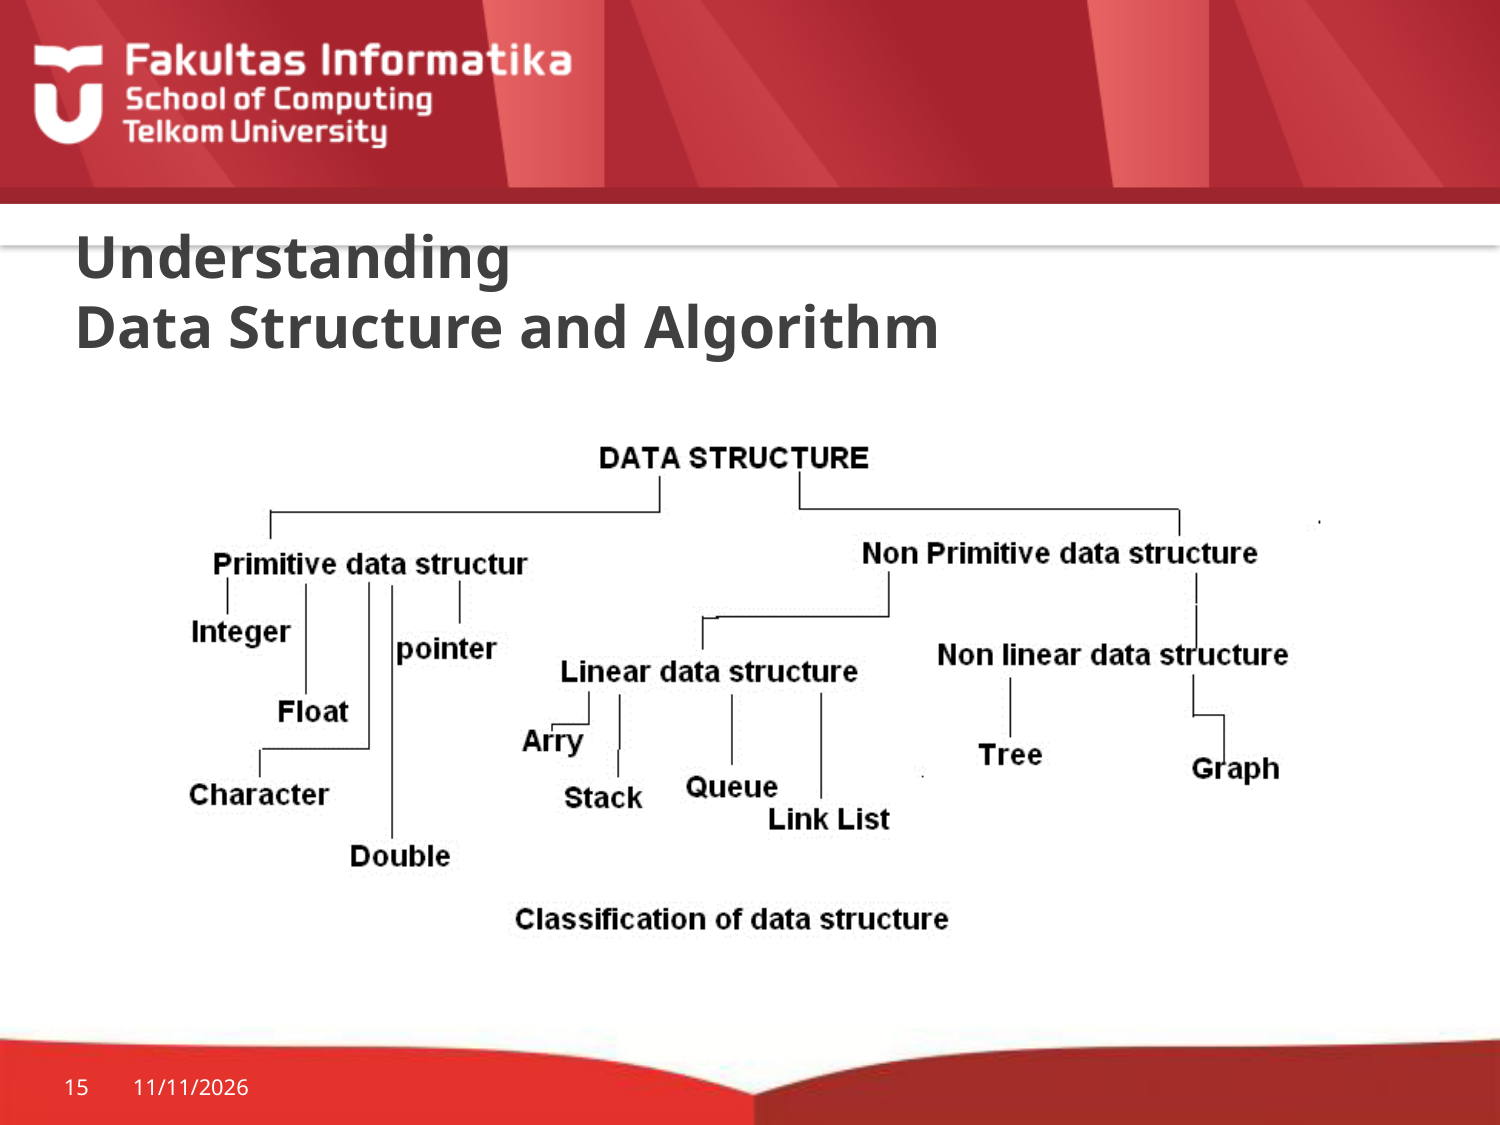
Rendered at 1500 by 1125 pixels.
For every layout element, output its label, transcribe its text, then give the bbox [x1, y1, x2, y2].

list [164, 360, 1322, 1022]
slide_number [132, 1058, 403, 1119]
picture [0, 0, 1500, 203]
title Understanding Data Structure and Algorithm [59, 219, 1426, 362]
slide_number 15 [63, 1058, 123, 1119]
picture [0, 1024, 1500, 1125]
